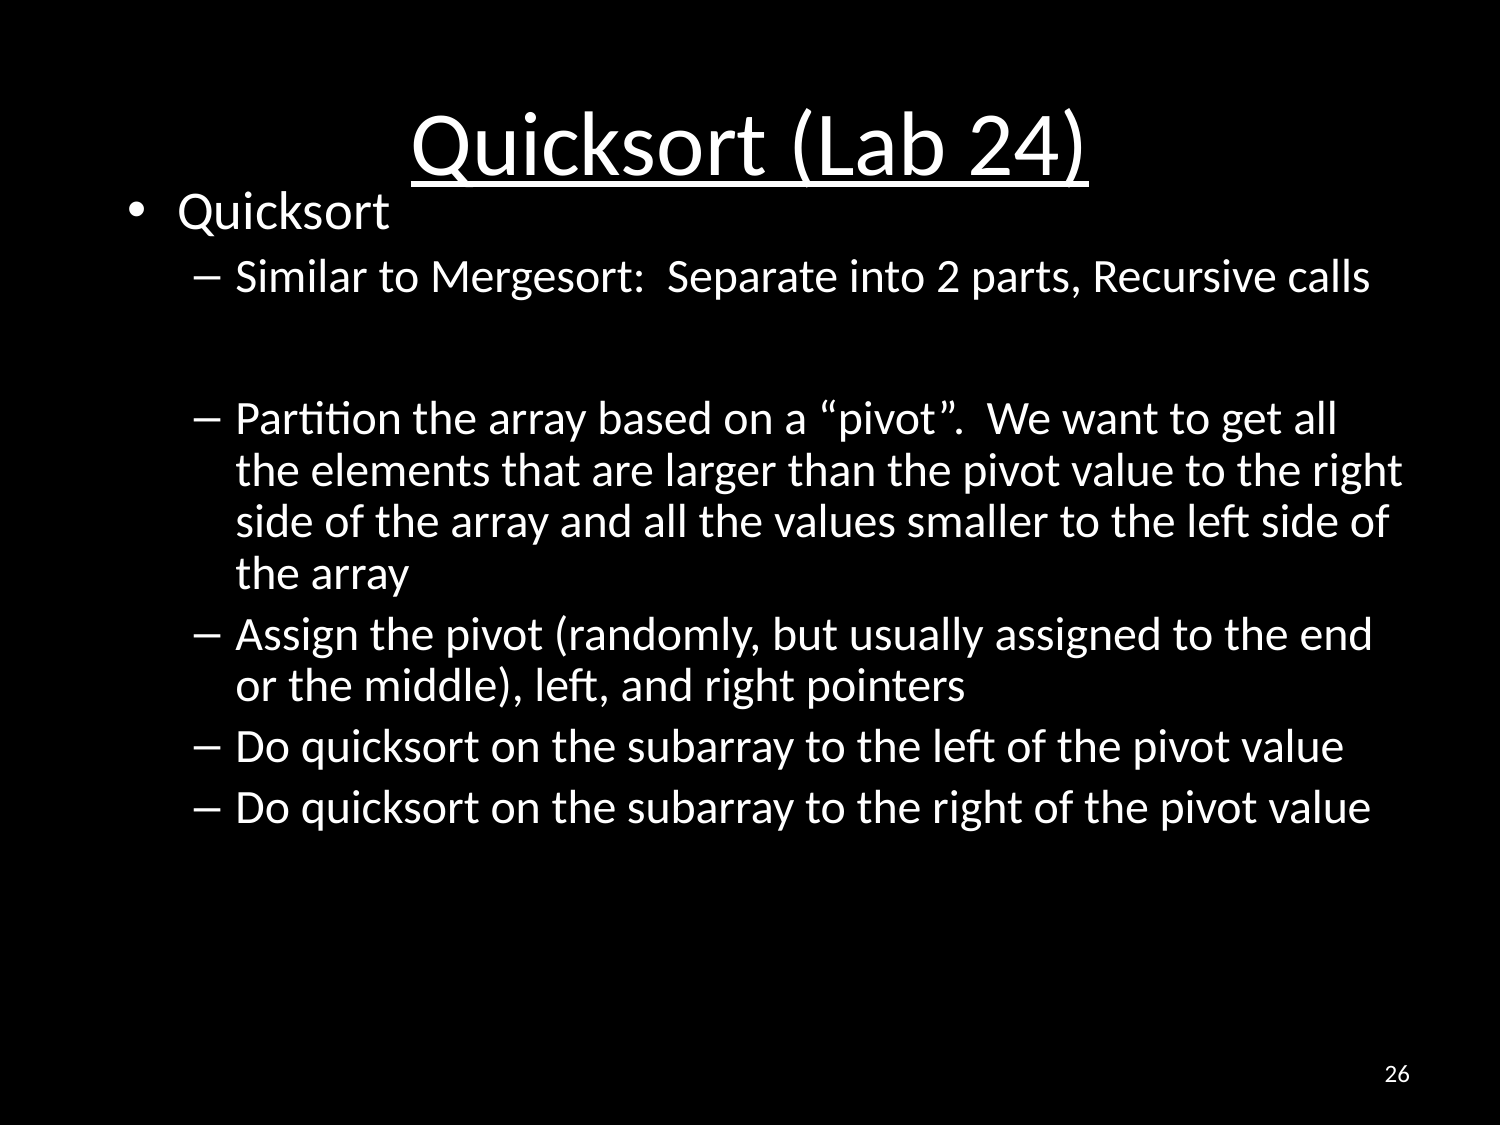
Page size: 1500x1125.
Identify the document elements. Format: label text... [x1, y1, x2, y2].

title Quicksort (Lab 24) [75, 45, 1425, 233]
list Quicksort Similar to Mergesort: Separate into 2 parts, Recursive calls Partition the array based on a “pivot”. We want to get all the elements that are larger than the pivot value to the right side of the array and all the values smaller to the left side of the array Assign the pivot (randomly, but usually assigned to the end or the middle), left, and right pointers Do quicksort on the subarray to the left of the pivot value Do quicksort on the subarray to the right of the pivot value [112, 174, 1425, 918]
slide_number 26 [1074, 1042, 1425, 1103]
